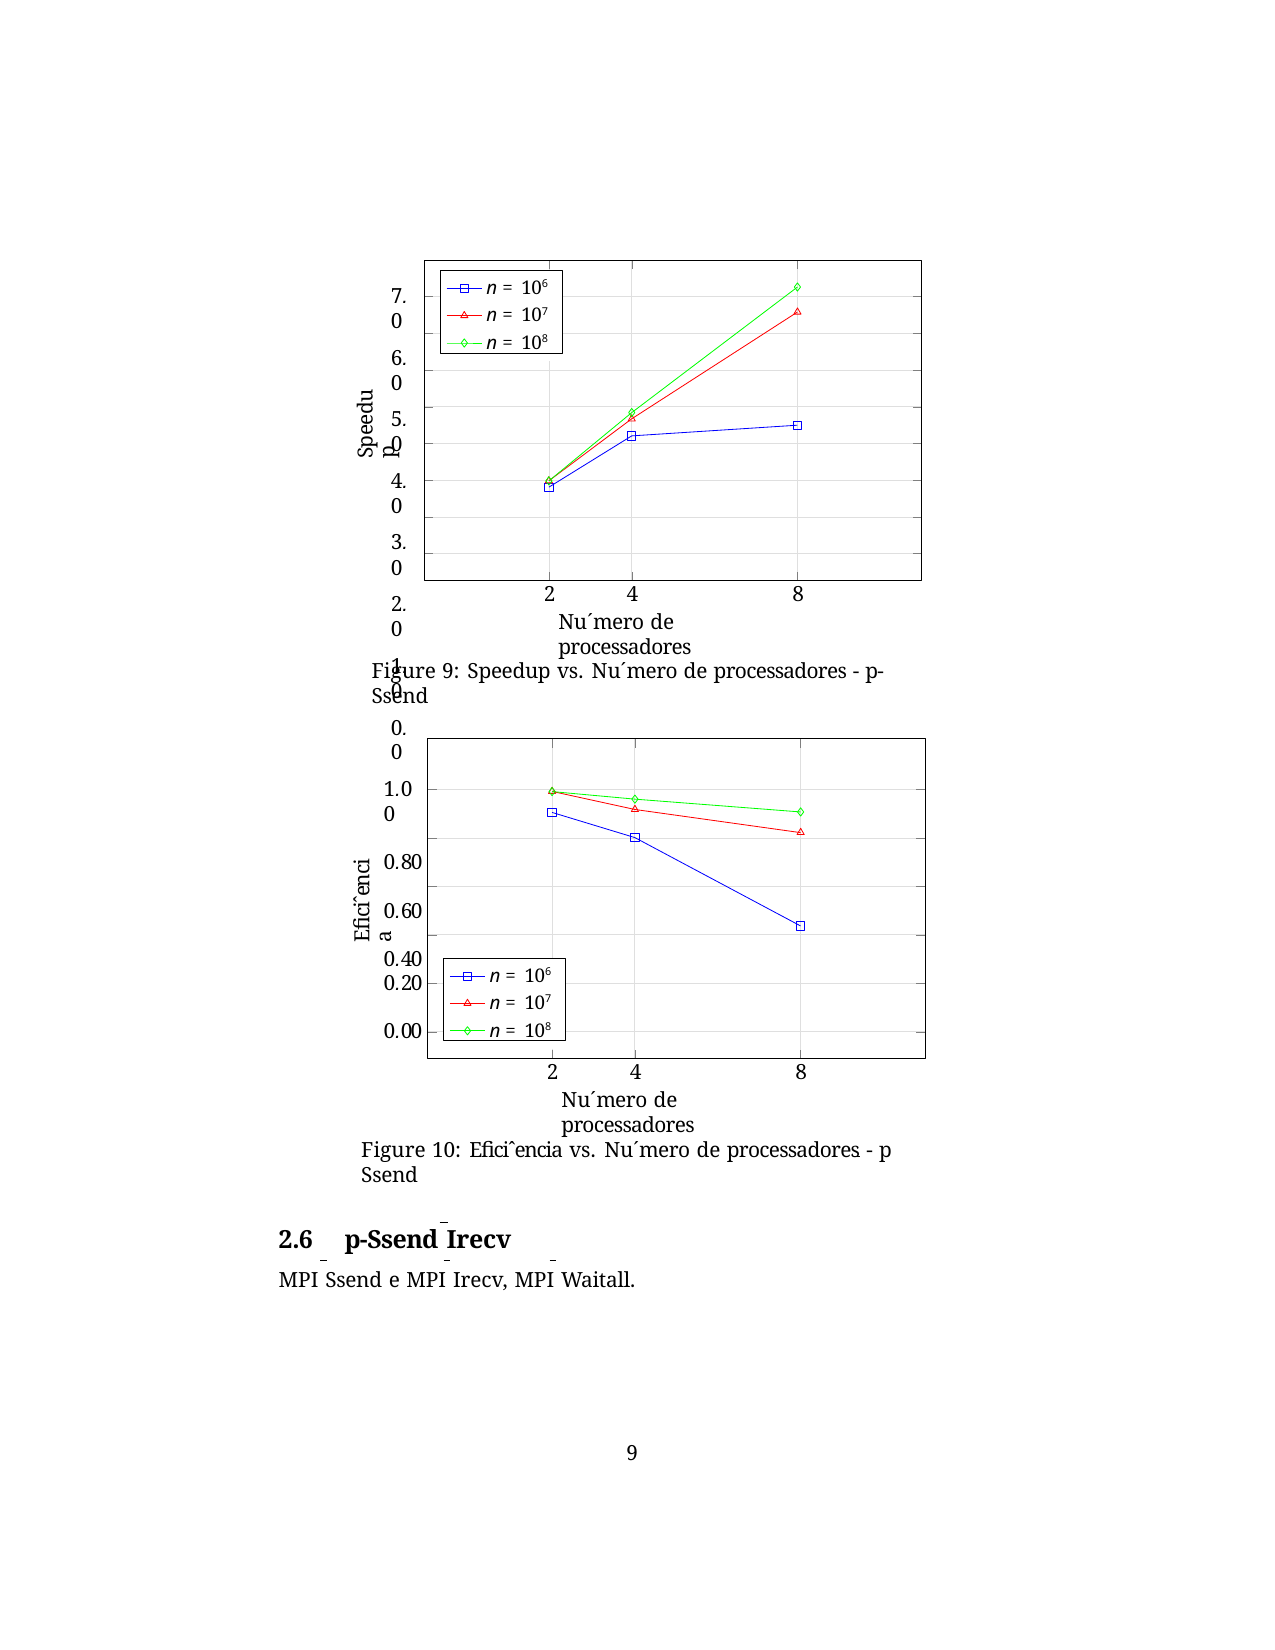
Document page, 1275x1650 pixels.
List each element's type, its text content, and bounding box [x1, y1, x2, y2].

text_box 8 [794, 1068, 808, 1084]
text_box Figure 9: Speedup vs. Nu´mero de processadores - p-Ssend [369, 656, 904, 708]
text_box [427, 737, 926, 1060]
text_box 4 Nu´mero de processadores [559, 1068, 794, 1134]
text_box 2 [544, 1068, 559, 1084]
slide_number 10 [620, 1446, 656, 1650]
text_box Figure 10: Eficiˆencia vs. Nu´mero de processadores - p Ssend 2.6 p-Ssend Irecv MPI Ssend e MPI Irecv, MPI Waitall. [276, 1134, 915, 1292]
text_box 7.0 6.0 5.0 4.0 3.0 2.0 1.0 0.0 [388, 268, 420, 656]
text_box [439, 270, 803, 492]
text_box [423, 259, 923, 582]
text_box 4 Nu´mero de processadores [556, 589, 791, 656]
text_box 0.20 [381, 971, 422, 995]
text_box Eficiˆencia [351, 853, 377, 945]
text_box 2 [541, 589, 556, 606]
text_box 1.00 0.80 0.60 0.40 [381, 773, 422, 971]
text_box 8 [791, 589, 805, 606]
text_box Speedup [354, 379, 380, 461]
text_box 0.00 [381, 1015, 422, 1043]
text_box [449, 786, 806, 1036]
text_box 7.0 6.0 5.0 4.0 3.0 2.0 1.0 0.0 [388, 708, 420, 765]
